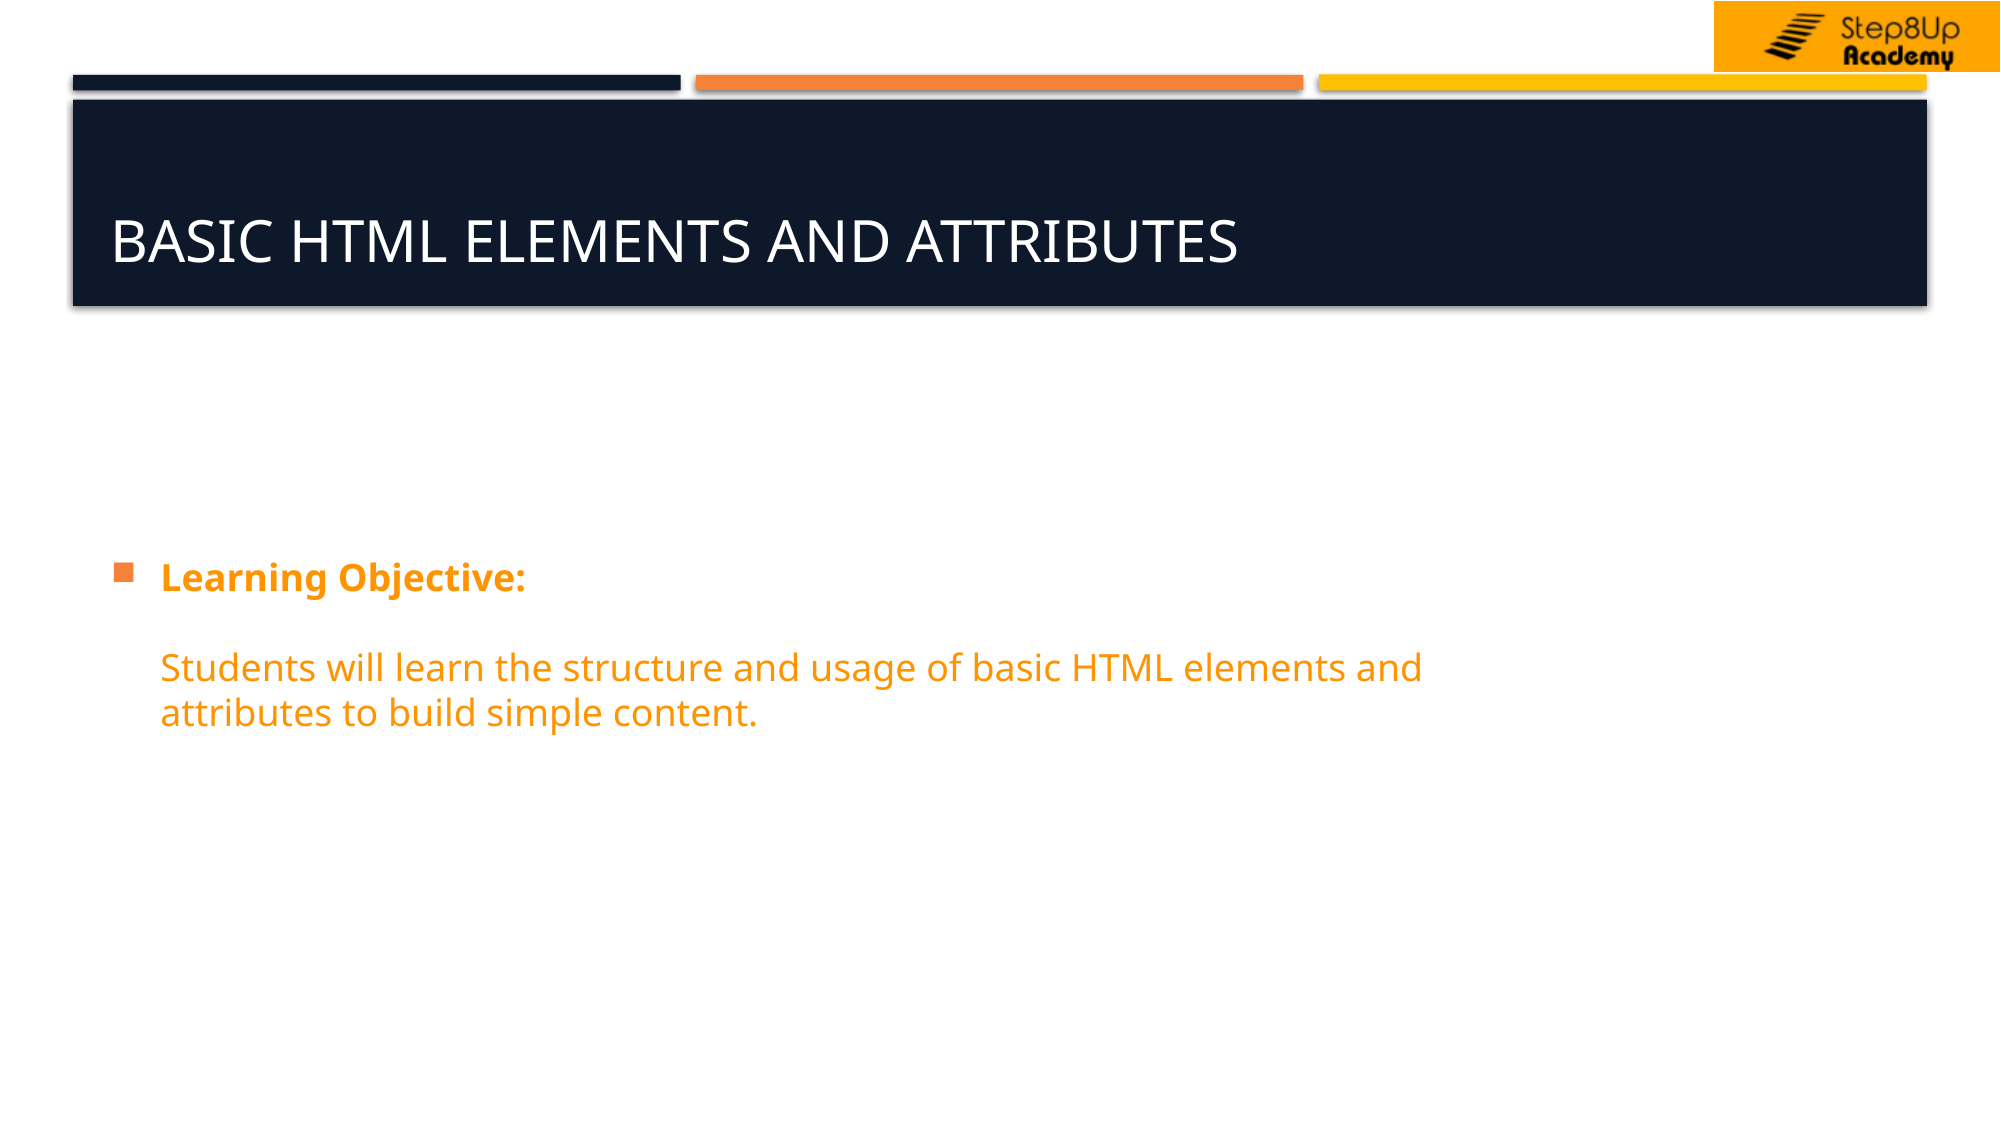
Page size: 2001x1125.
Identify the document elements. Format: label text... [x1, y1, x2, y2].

title Basic HTML Elements and Attributes [95, 119, 1905, 282]
list Learning Objective: Students will learn the structure and usage of basic HTML elements and attributes to build simple content. [95, 346, 1543, 943]
picture [1714, 1, 2000, 72]
